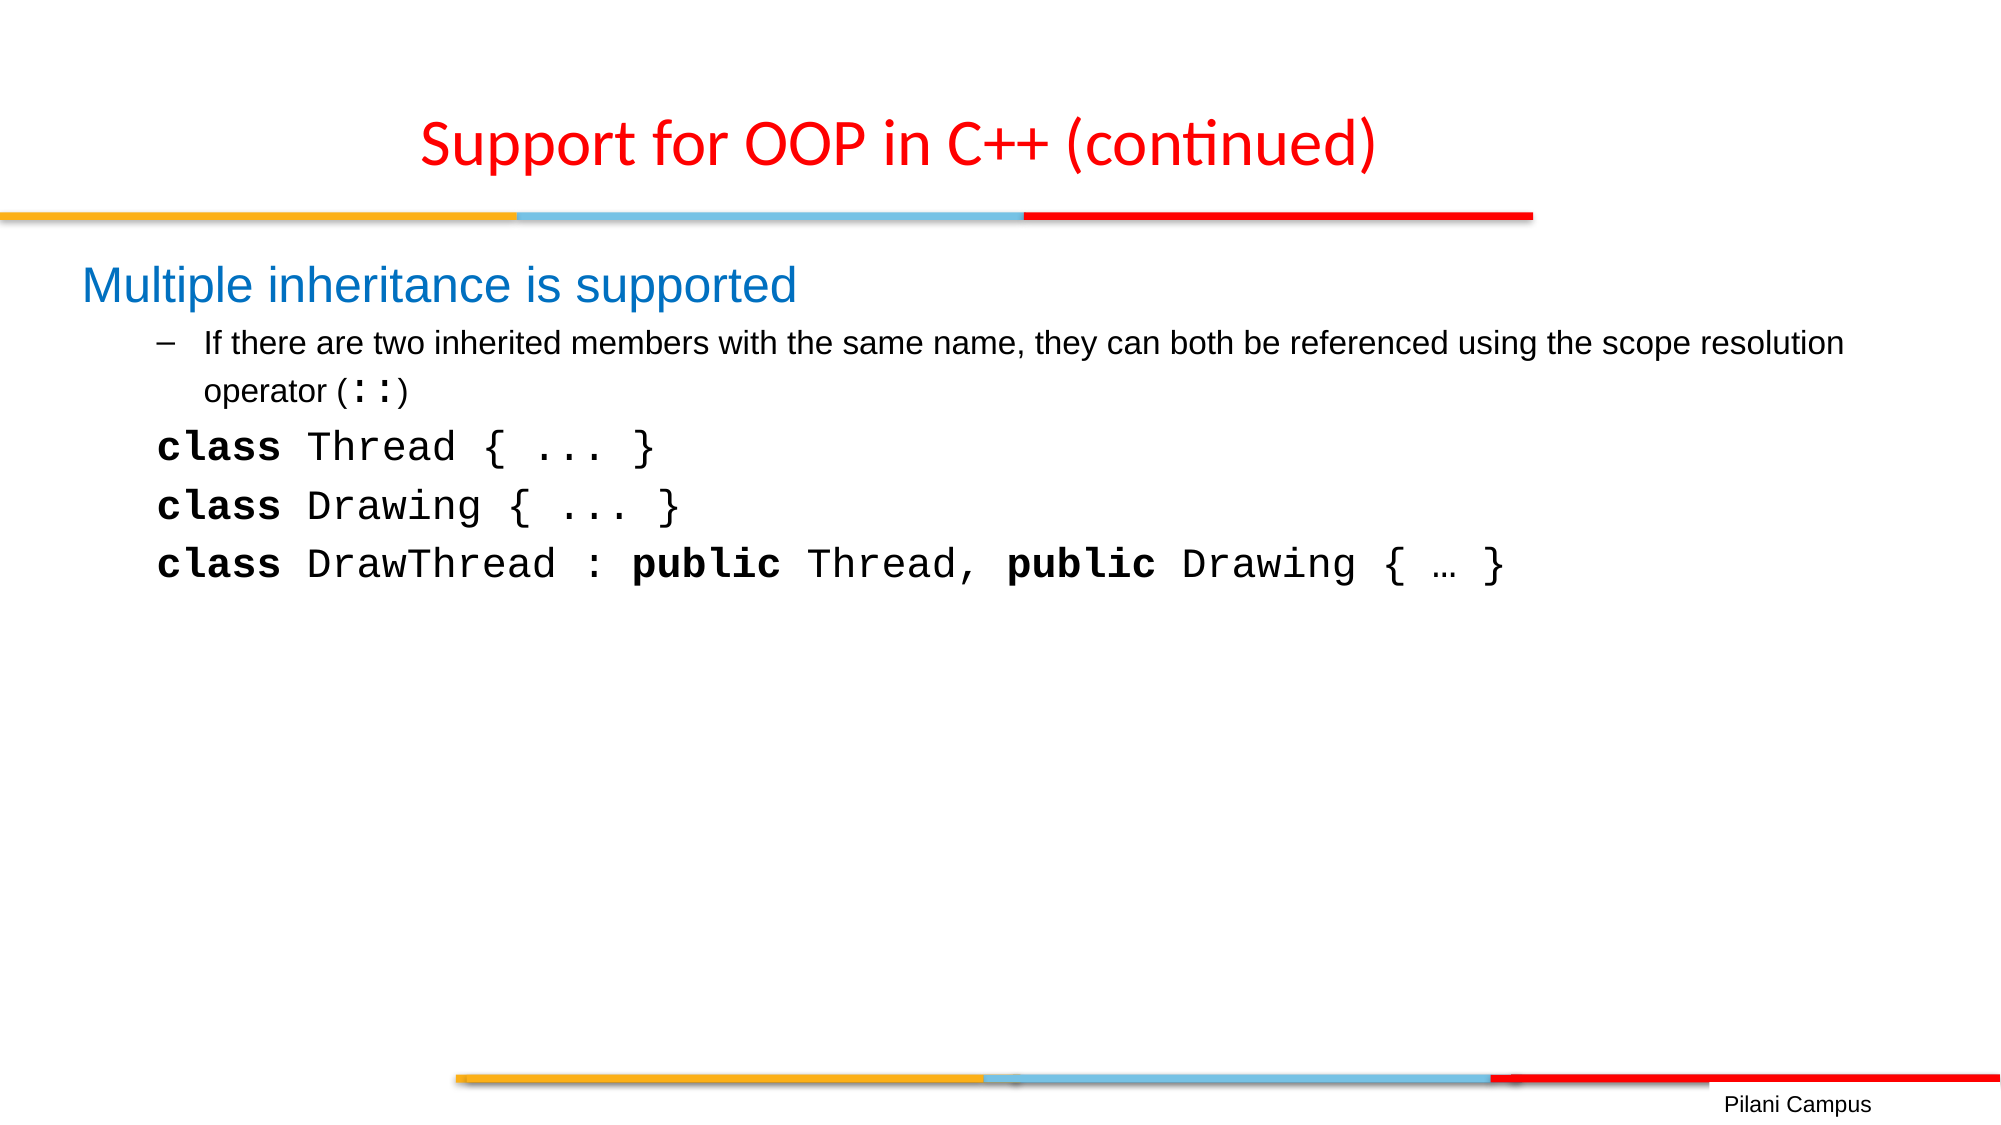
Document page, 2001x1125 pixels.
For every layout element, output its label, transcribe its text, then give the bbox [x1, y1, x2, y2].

list Multiple inheritance is supported If there are two inherited members with the same name, they can both be referenced using the scope resolution operator (::) class Thread { ... } class Drawing { ... } class DrawThread : public Thread, public Drawing { … } [66, 245, 1867, 988]
title Support for OOP in C++ (continued) [0, 45, 1800, 233]
text_box Pilani Campus [1709, 1082, 2000, 1125]
